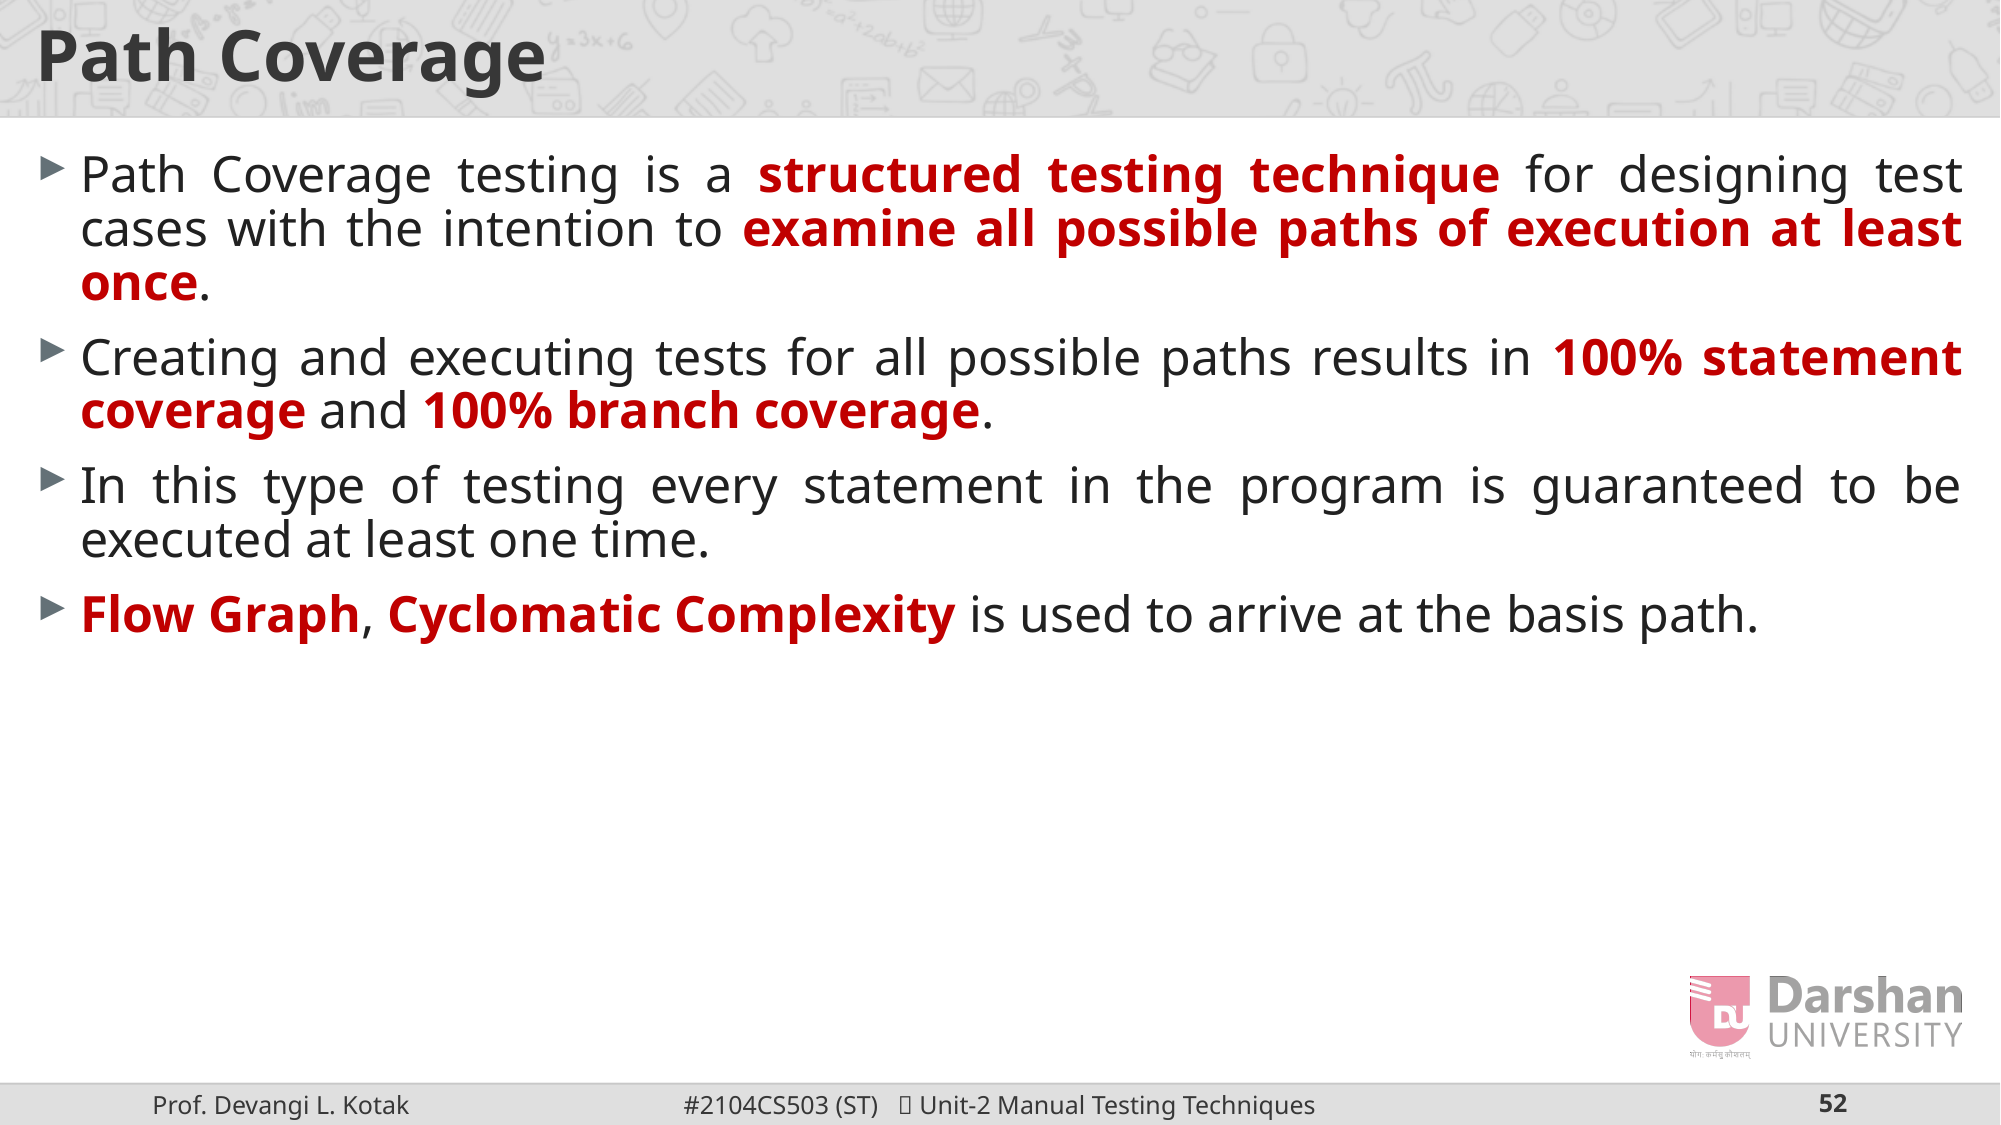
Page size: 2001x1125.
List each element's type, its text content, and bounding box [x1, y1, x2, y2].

title Path Coverage [0, 0, 2000, 117]
list Path Coverage testing is a structured testing technique for designing test cases with the intention to examine all possible paths of execution at least once. Creating and executing tests for all possible paths results in 100% statement coverage and 100% branch coverage. In this type of testing every statement in the program is guaranteed to be executed at least one time. Flow Graph, Cyclomatic Complexity is used to arrive at the basis path. [21, 141, 1979, 614]
text_box No of statements Executed: 6 Total no of statements in the source code: 7 Statement coverage =6/7*100 = 85.20 % [1690, 976, 1962, 1059]
